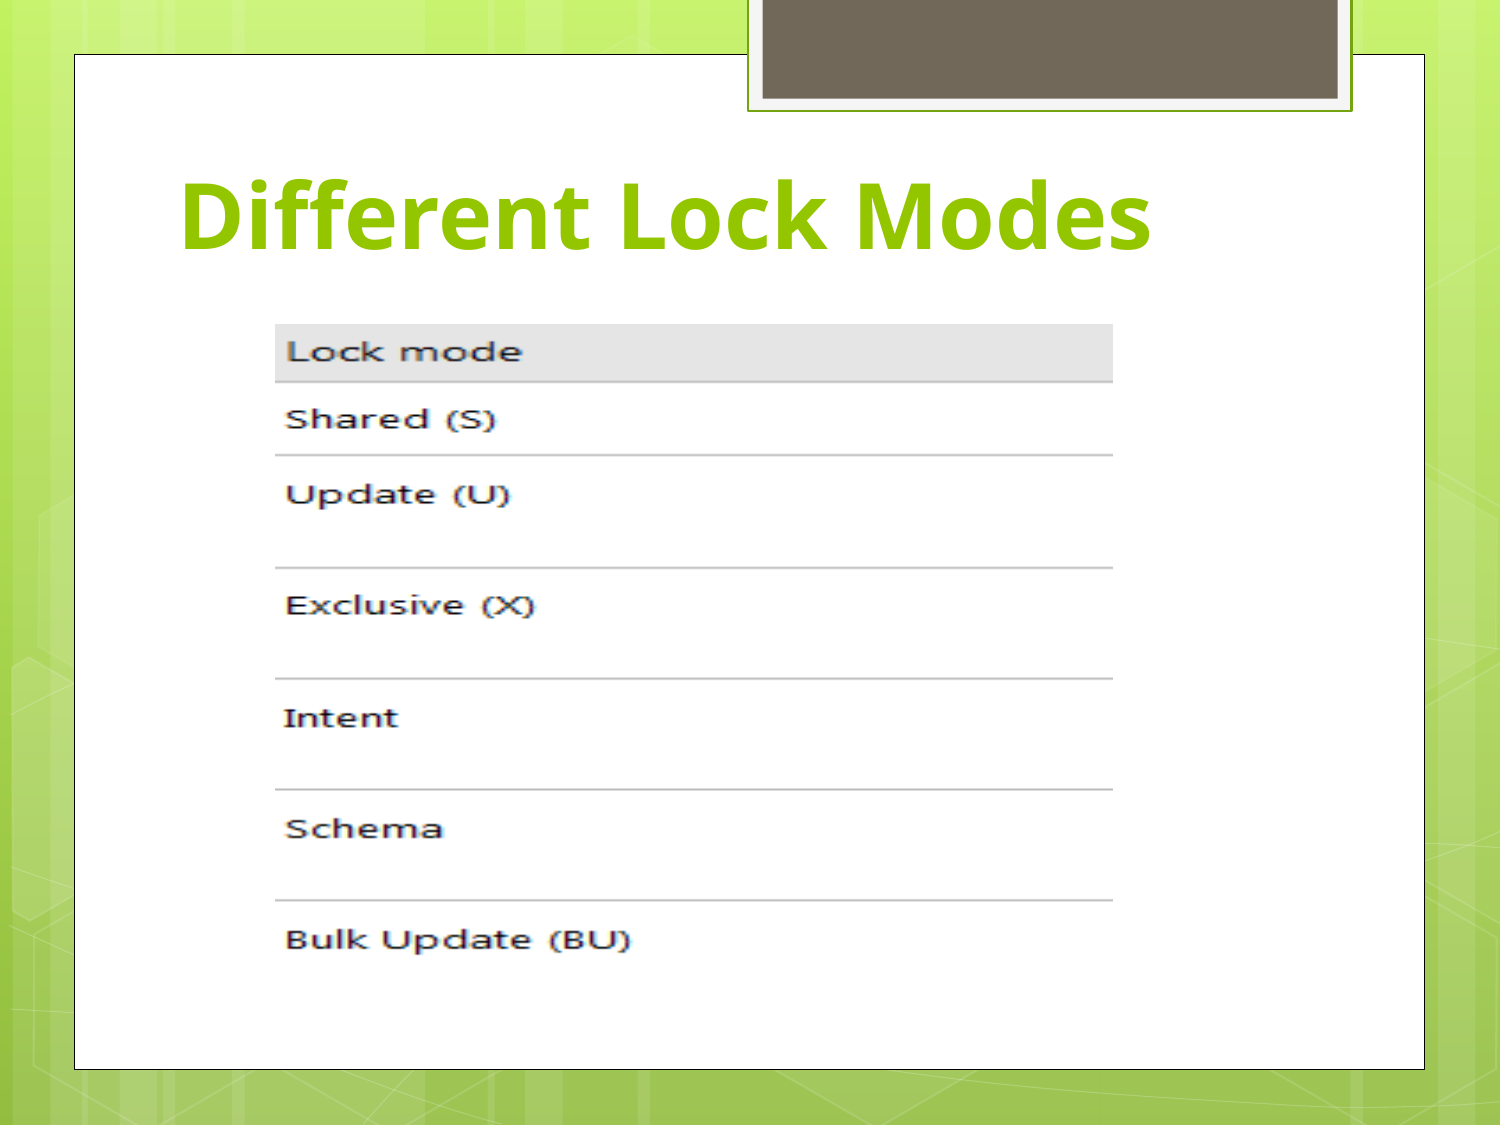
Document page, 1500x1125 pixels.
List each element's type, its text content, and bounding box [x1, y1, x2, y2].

title Different Lock Modes [162, 87, 1315, 275]
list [274, 324, 1113, 976]
